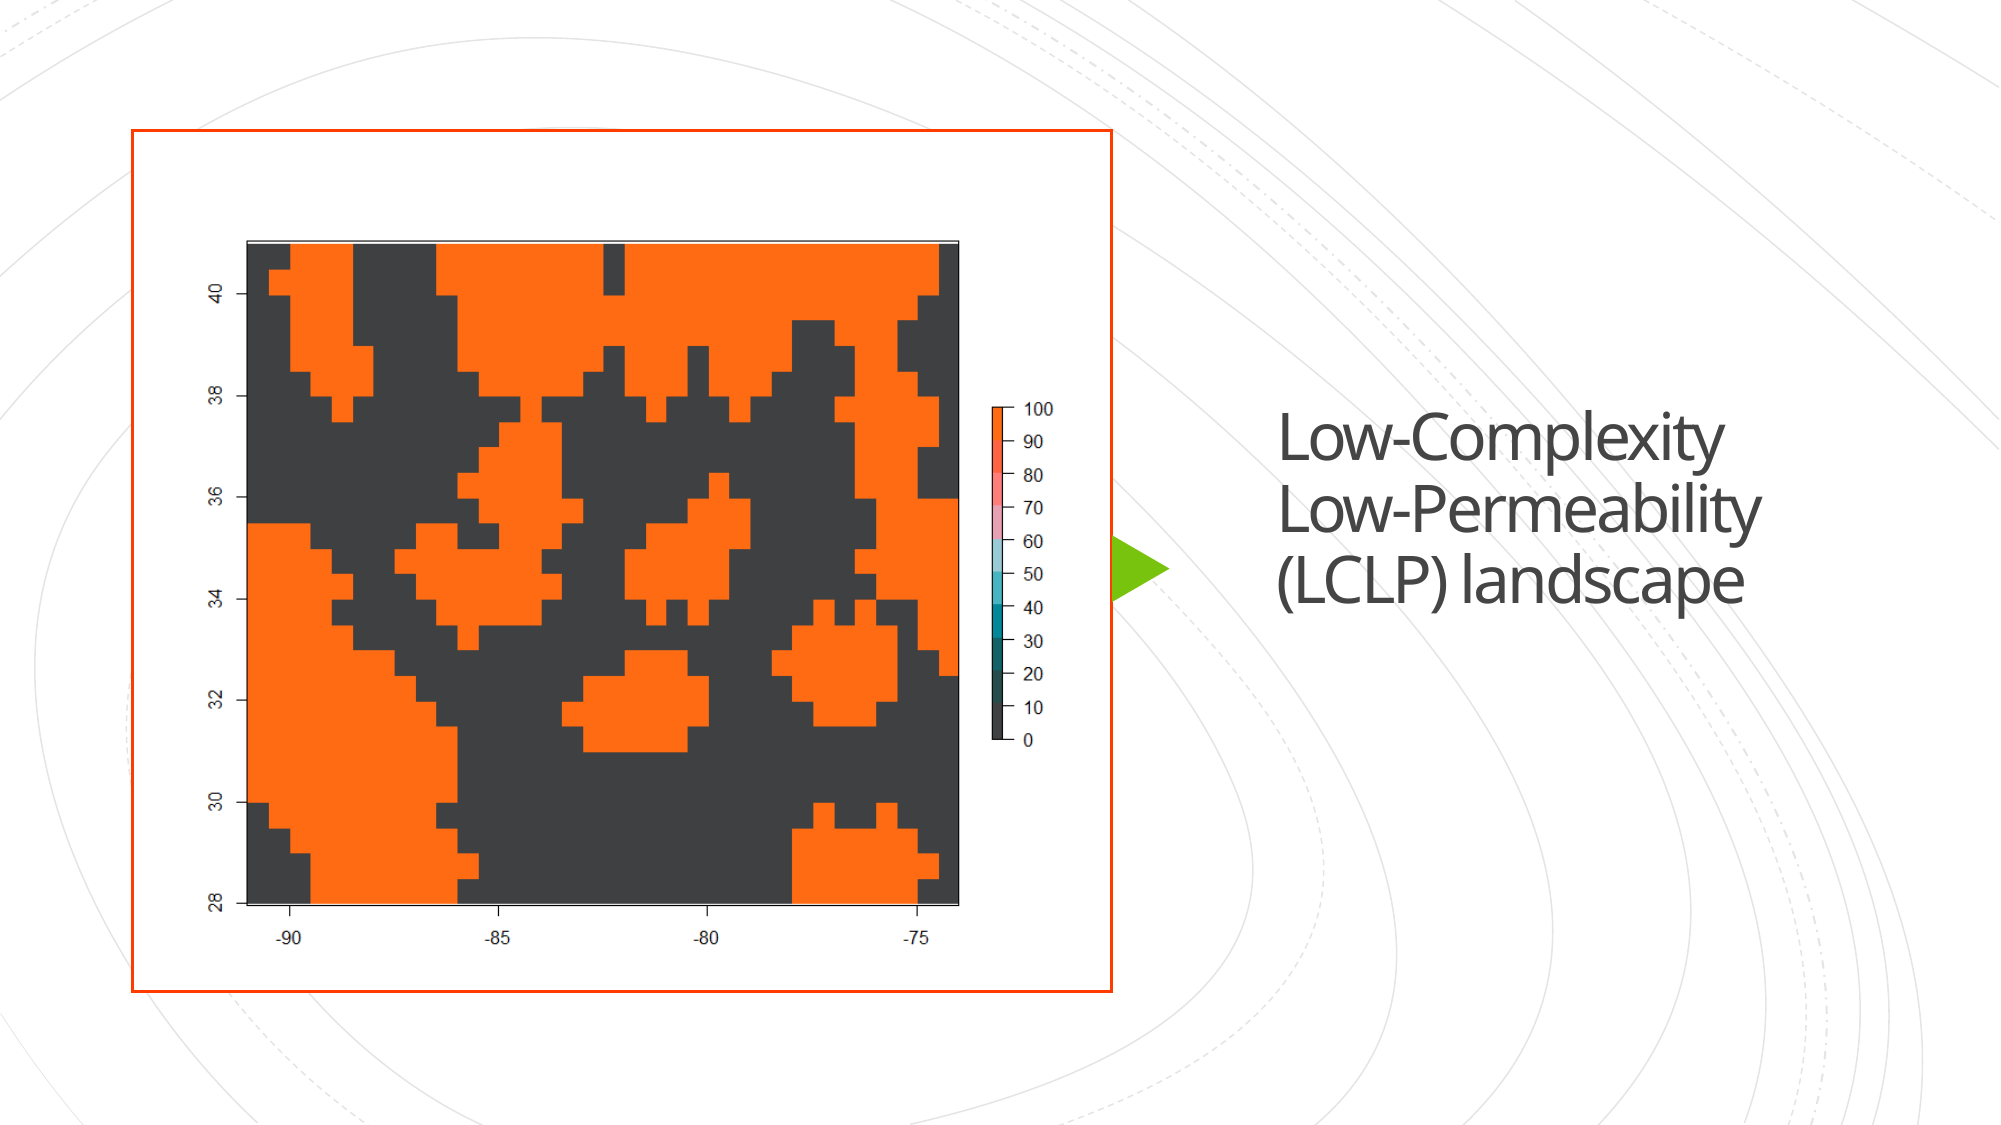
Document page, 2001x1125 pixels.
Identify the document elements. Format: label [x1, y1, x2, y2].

picture [159, 157, 1086, 965]
text_box [0, 0, 2000, 1125]
